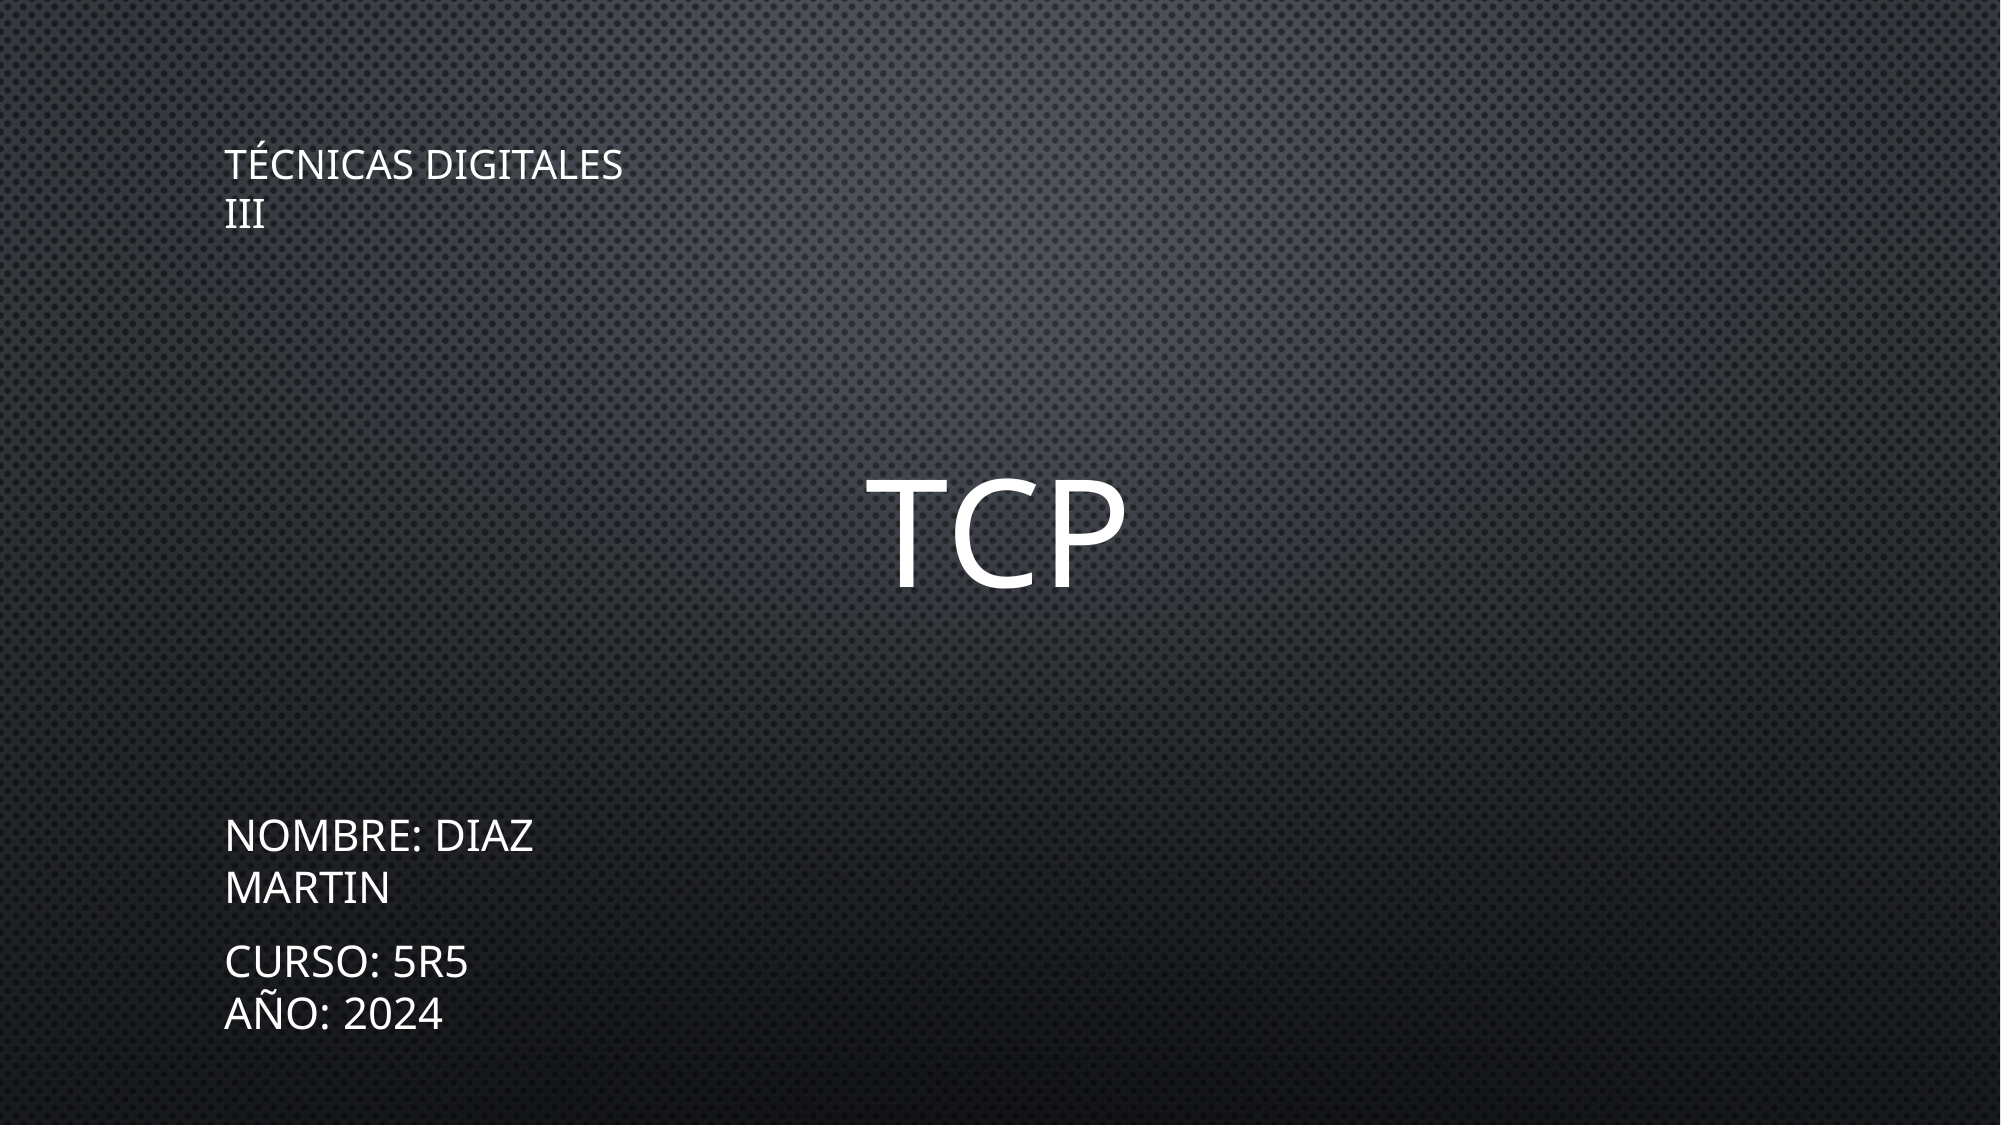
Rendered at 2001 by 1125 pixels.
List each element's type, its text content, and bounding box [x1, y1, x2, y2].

subtitle Nombre: Diaz Martin Curso: 5R5 Año: 2024 [209, 800, 687, 1025]
title TCP [287, 99, 1711, 625]
text_box Técnicas Digitales III [209, 131, 687, 245]
